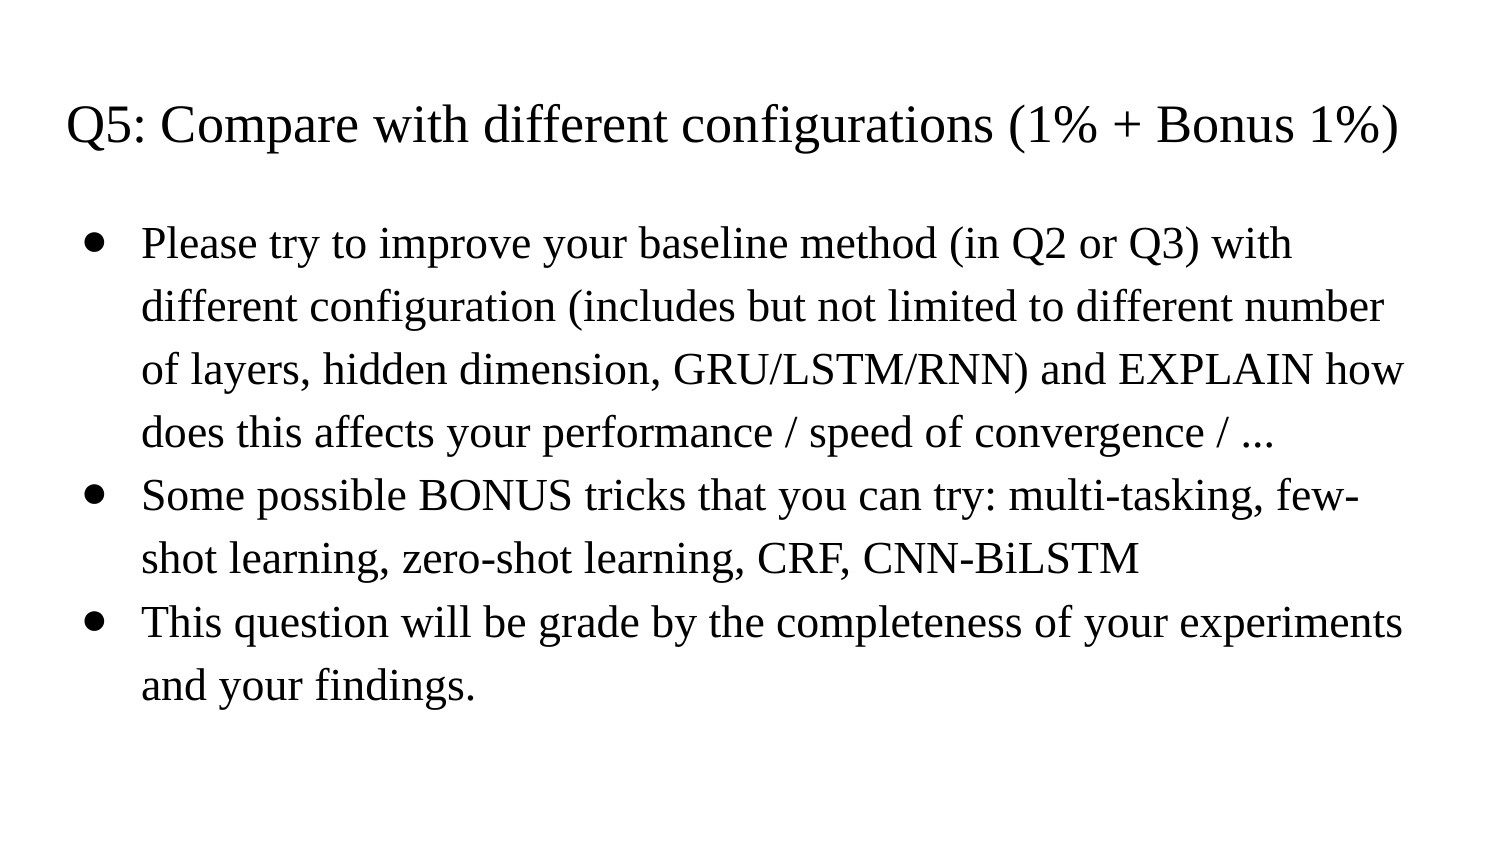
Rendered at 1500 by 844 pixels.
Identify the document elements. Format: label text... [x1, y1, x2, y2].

title Q5: Compare with different configurations (1% + Bonus 1%) [51, 72, 1449, 167]
list Please try to improve your baseline method (in Q2 or Q3) with different configuration (includes but not limited to different number of layers, hidden dimension, GRU/LSTM/RNN) and EXPLAIN how does this affects your performance / speed of convergence / ... Some possible BONUS tricks that you can try: multi-tasking, few-shot learning, zero-shot learning, CRF, CNN-BiLSTM This question will be grade by the completeness of your experiments and your findings. [51, 189, 1449, 831]
